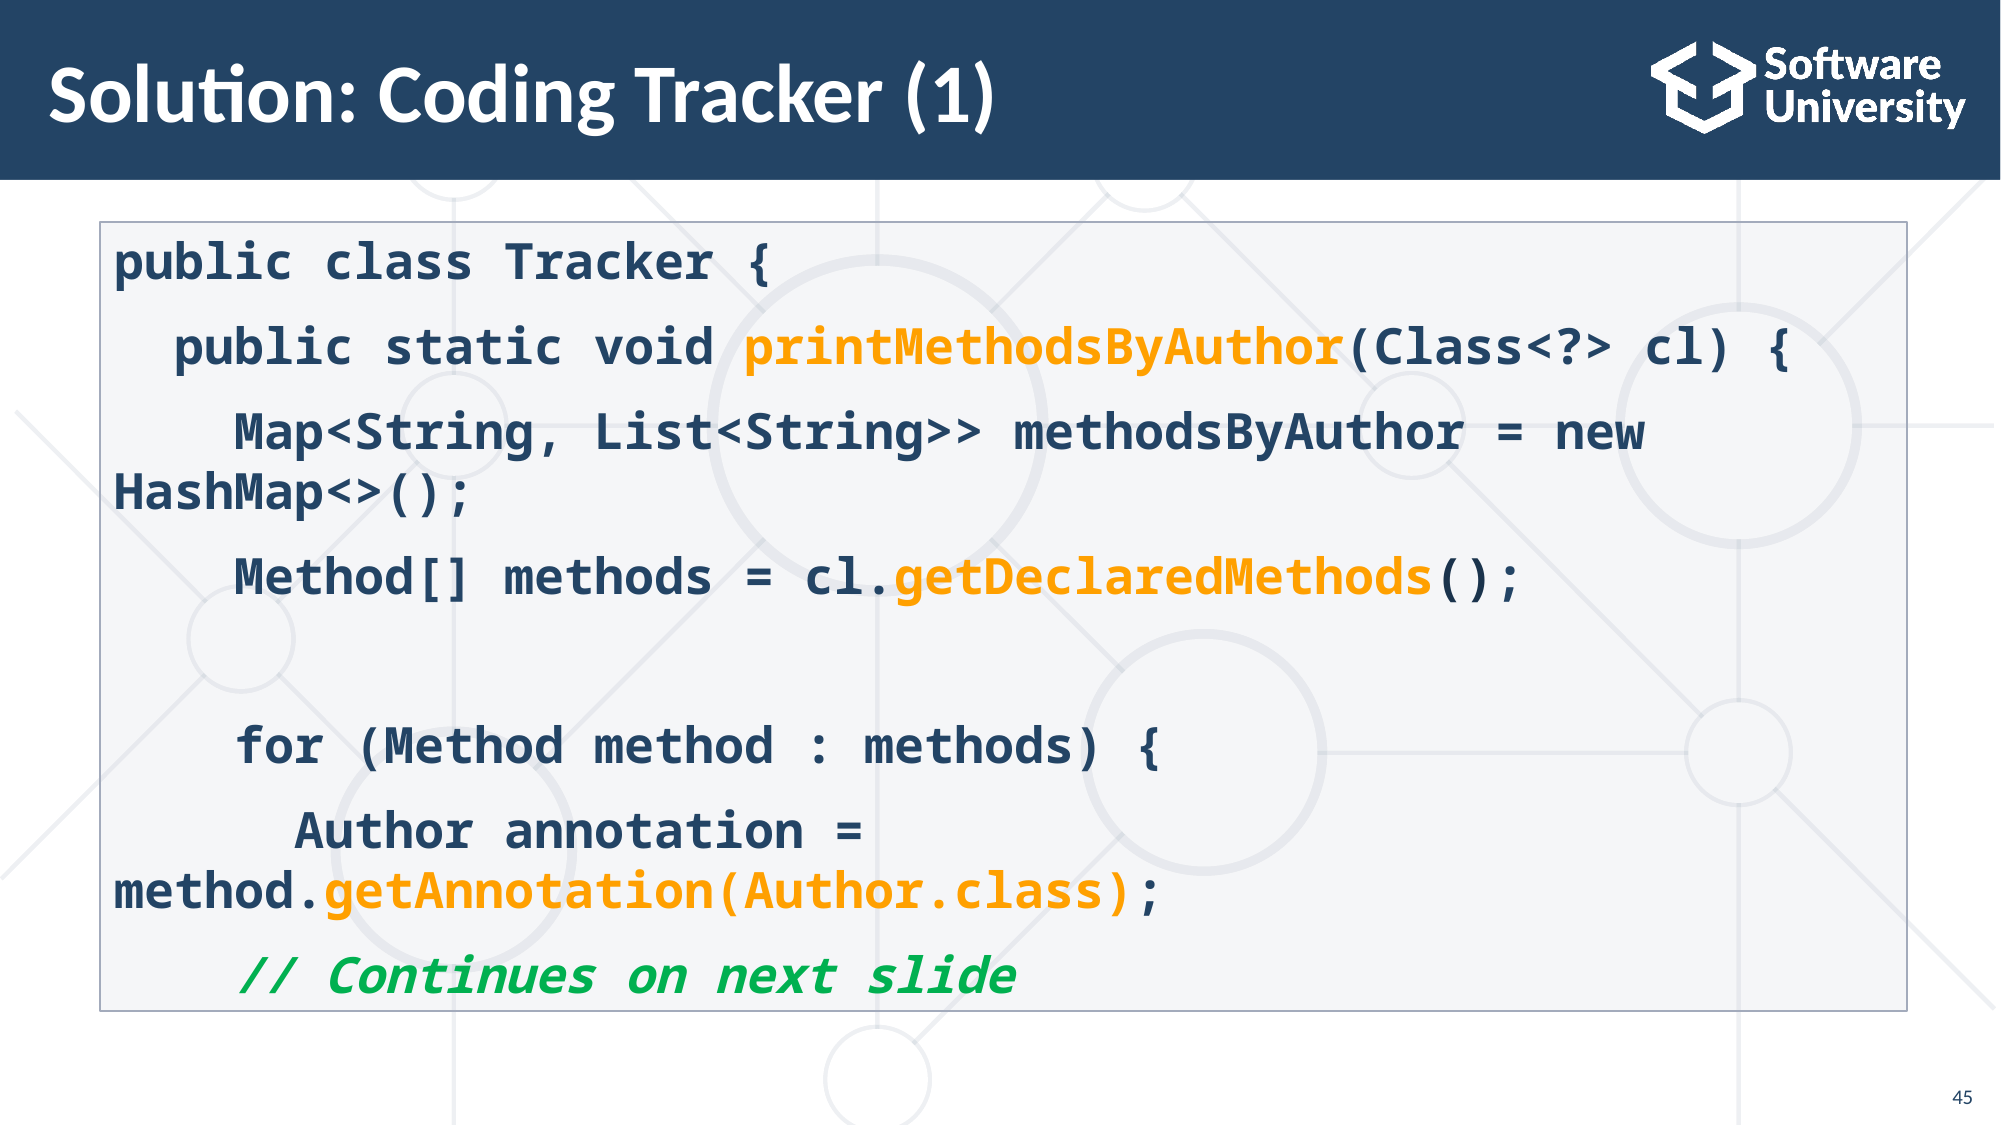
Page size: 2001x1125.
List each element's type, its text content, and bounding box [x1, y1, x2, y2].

slide_number 45 [1927, 1067, 1989, 1117]
text_box public class Tracker { public static void printMethodsByAuthor(Class<?> cl) { Map<String, List<String>> methodsByAuthor = new HashMap<>(); Method[] methods = cl.getDeclaredMethods(); for (Method method : methods) { Author annotation = method.getAnnotation(Author.class); // Continues on next slide [99, 221, 1908, 1012]
picture [1651, 41, 1966, 134]
title Solution: Coding Tracker (1) [31, 16, 1625, 162]
